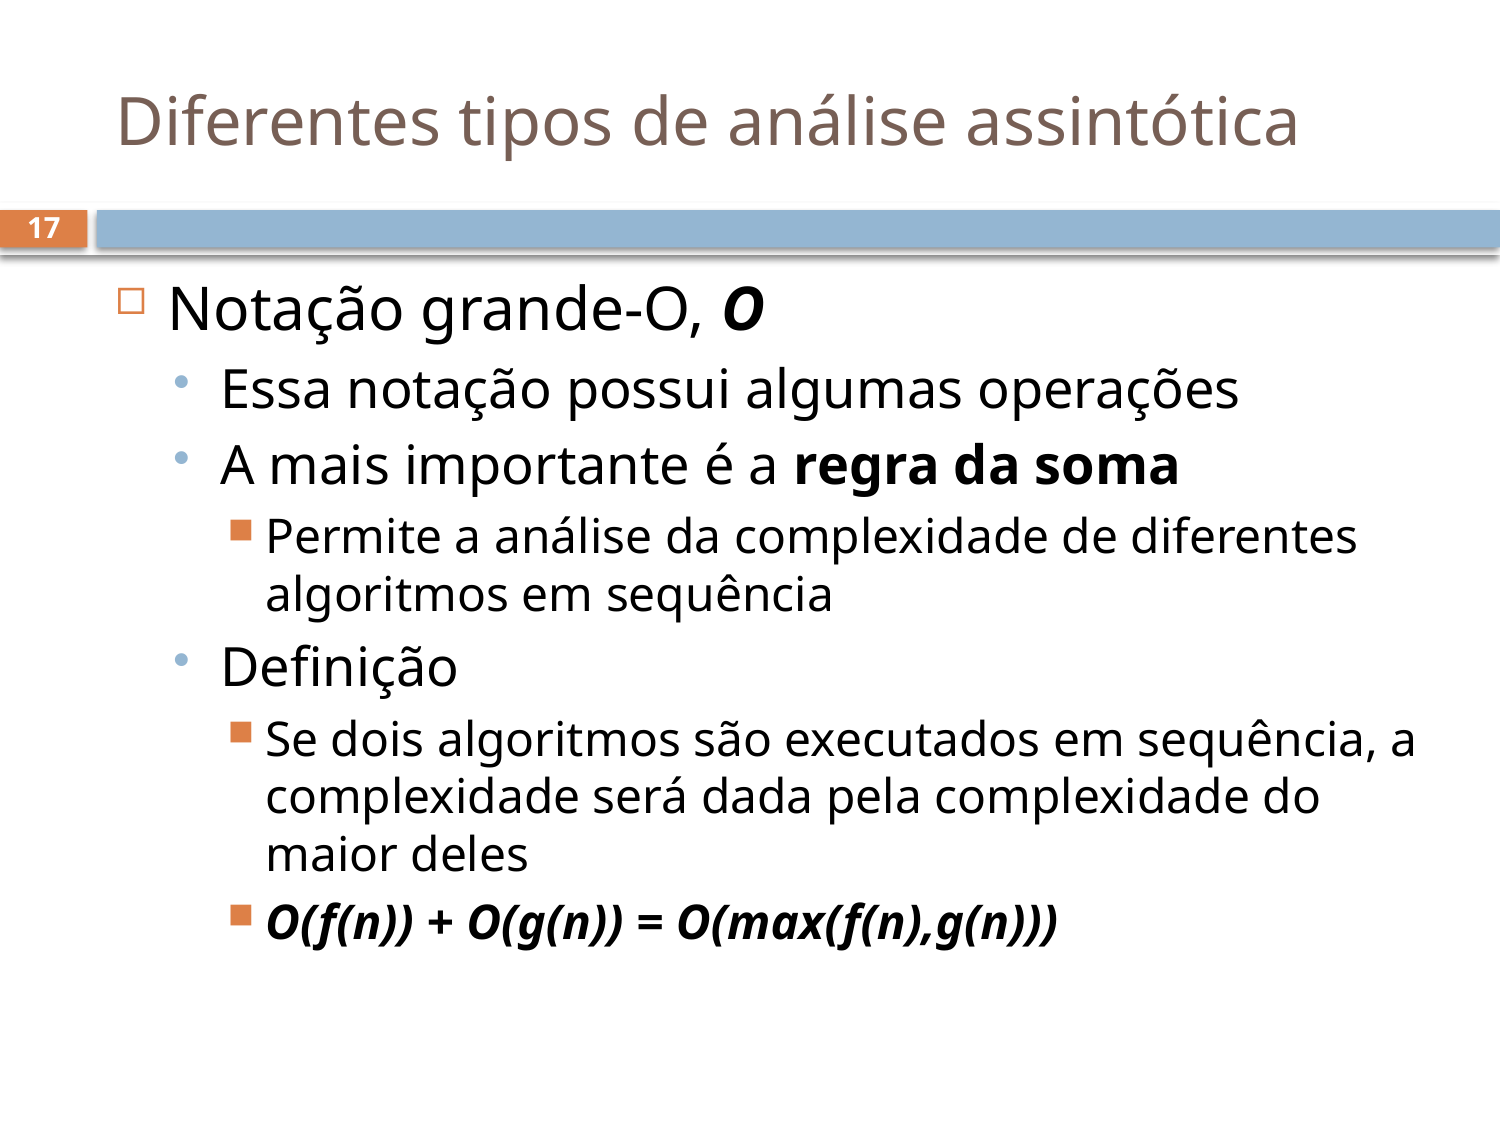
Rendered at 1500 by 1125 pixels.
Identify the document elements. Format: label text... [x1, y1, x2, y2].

list Notação grande-O, O Essa notação possui algumas operações A mais importante é a regra da soma Permite a análise da complexidade de diferentes algoritmos em sequência Definição Se dois algoritmos são executados em sequência, a complexidade será dada pela complexidade do maior deles O(f(n)) + O(g(n)) = O(max(f(n),g(n))) [100, 262, 1438, 1000]
slide_number 17 [0, 208, 88, 249]
title Diferentes tipos de análise assintótica [100, 37, 1438, 200]
